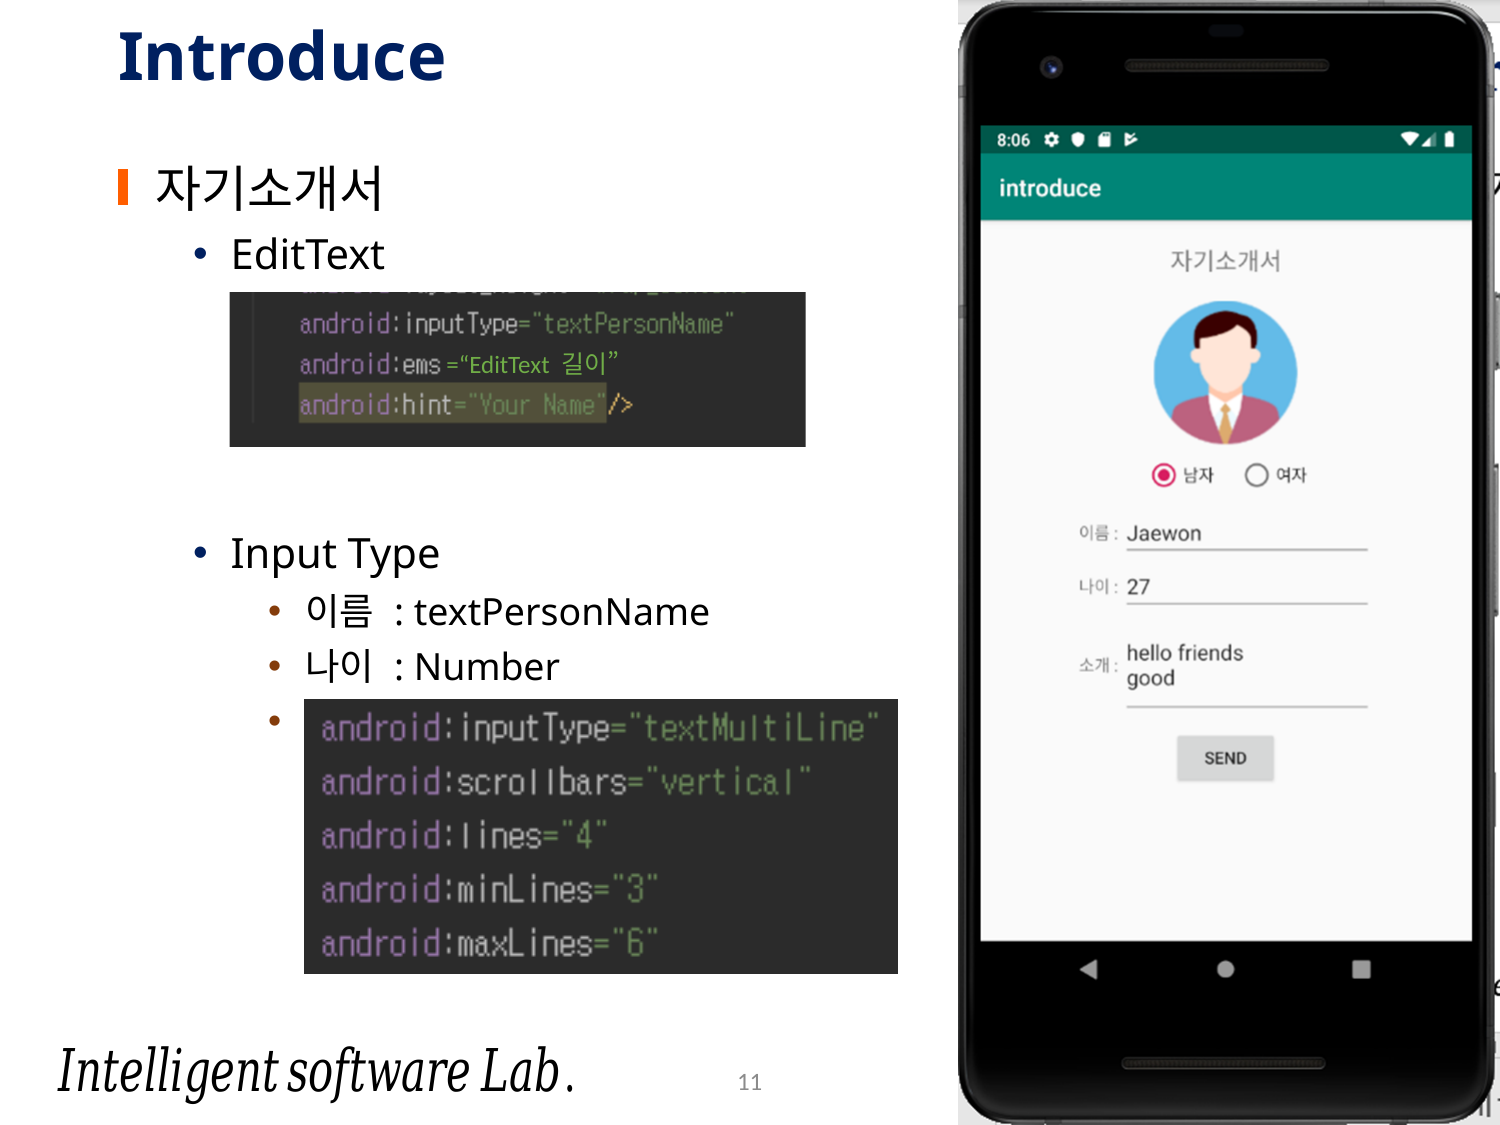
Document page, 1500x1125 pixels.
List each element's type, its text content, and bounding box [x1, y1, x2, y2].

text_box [229, 292, 806, 447]
picture [958, 0, 1500, 1125]
picture [118, 169, 128, 205]
picture [304, 699, 898, 974]
list 자기소개서 EditText Input Type 이름 : textPersonName 나이 : Number 소개 : textMultiLine [103, 149, 958, 1002]
title Introduce [103, 15, 958, 101]
